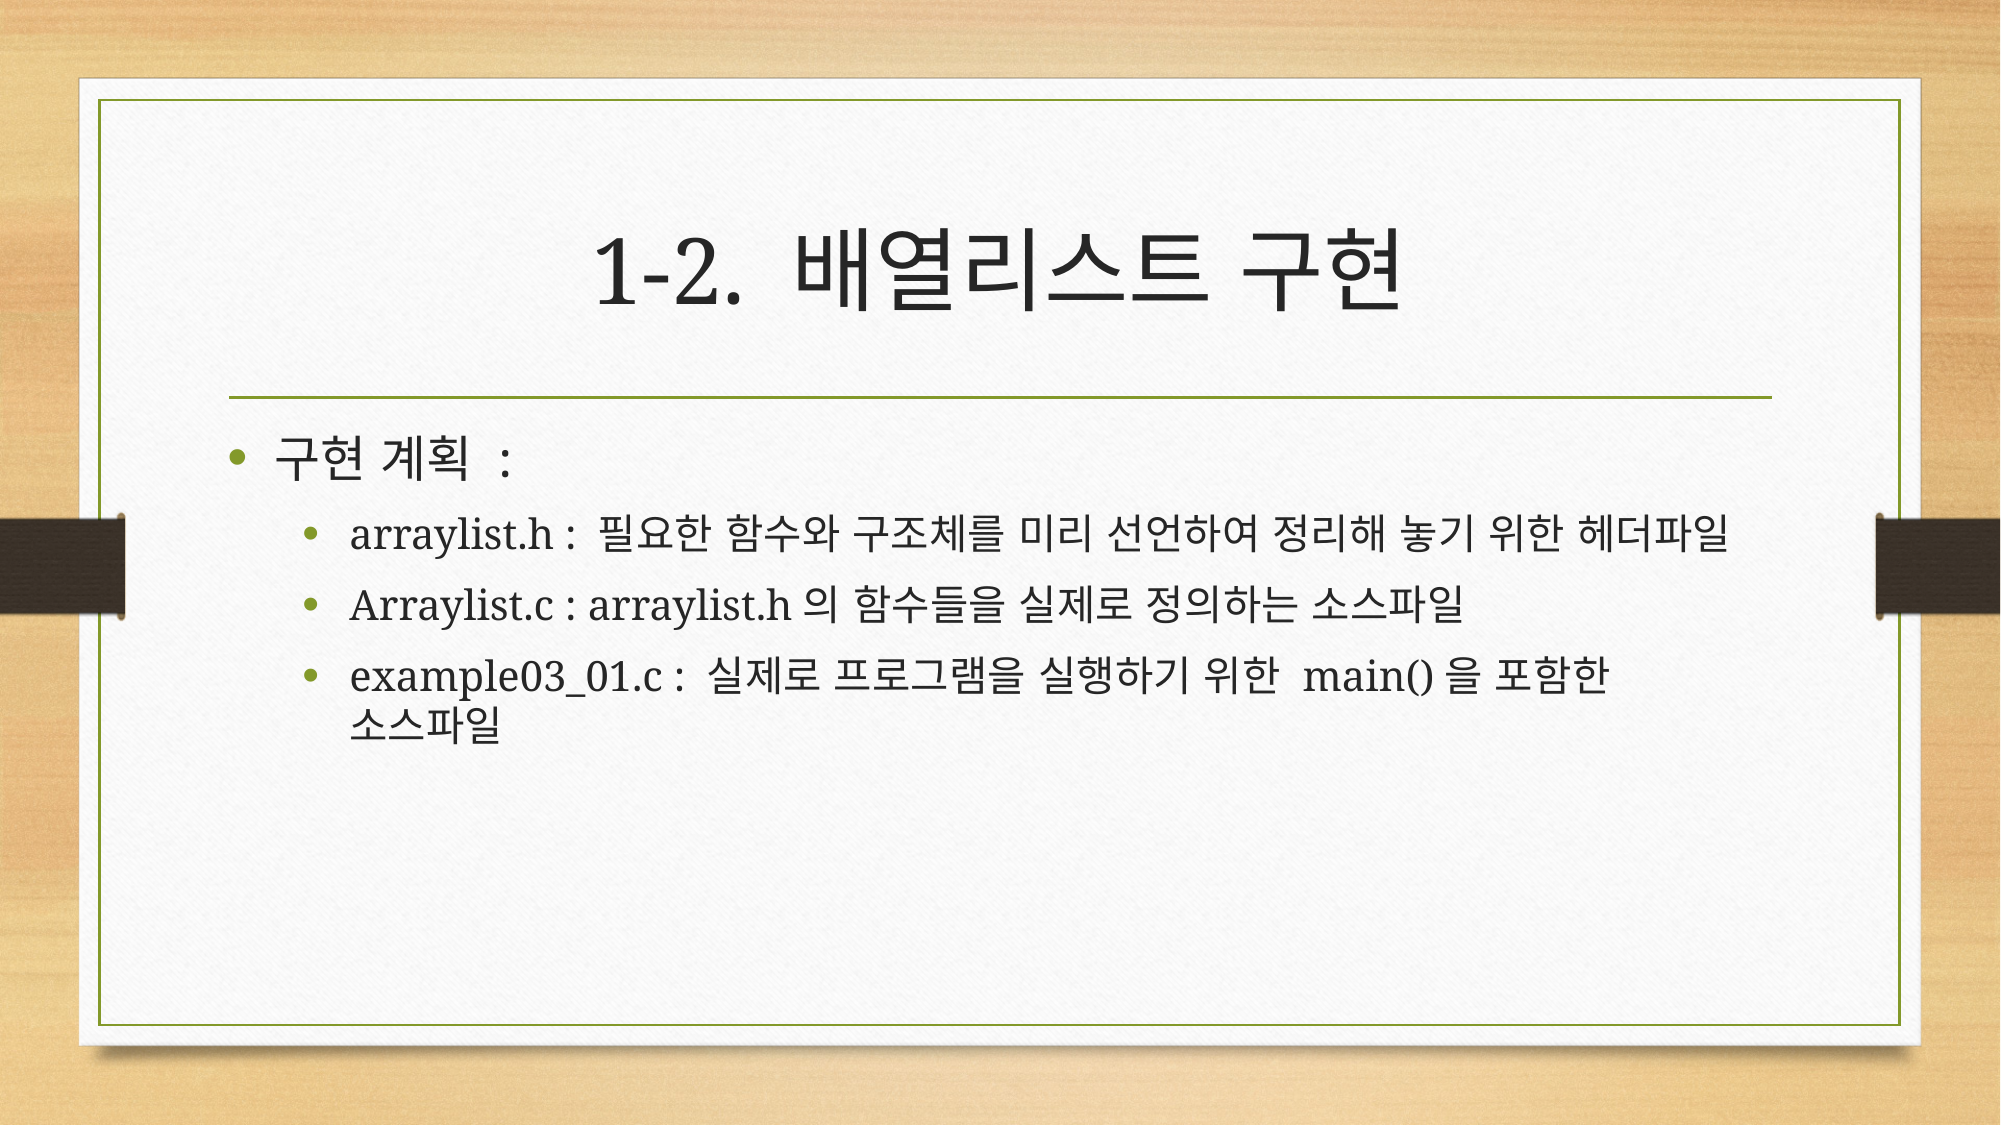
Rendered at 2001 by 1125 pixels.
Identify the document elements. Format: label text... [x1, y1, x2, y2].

list 구현 계획 : arraylist.h : 필요한 함수와 구조체를 미리 선언하여 정리해 놓기 위한 헤더파일 Arraylist.c : arraylist.h의 함수들을 실제로 정의하는 소스파일 example03_01.c : 실제로 프로그램을 실행하기 위한 main()을 포함한 소스파일 [212, 419, 1788, 964]
title 1-2. 배열리스트 구현 [212, 161, 1788, 375]
picture [0, 0, 2001, 1125]
